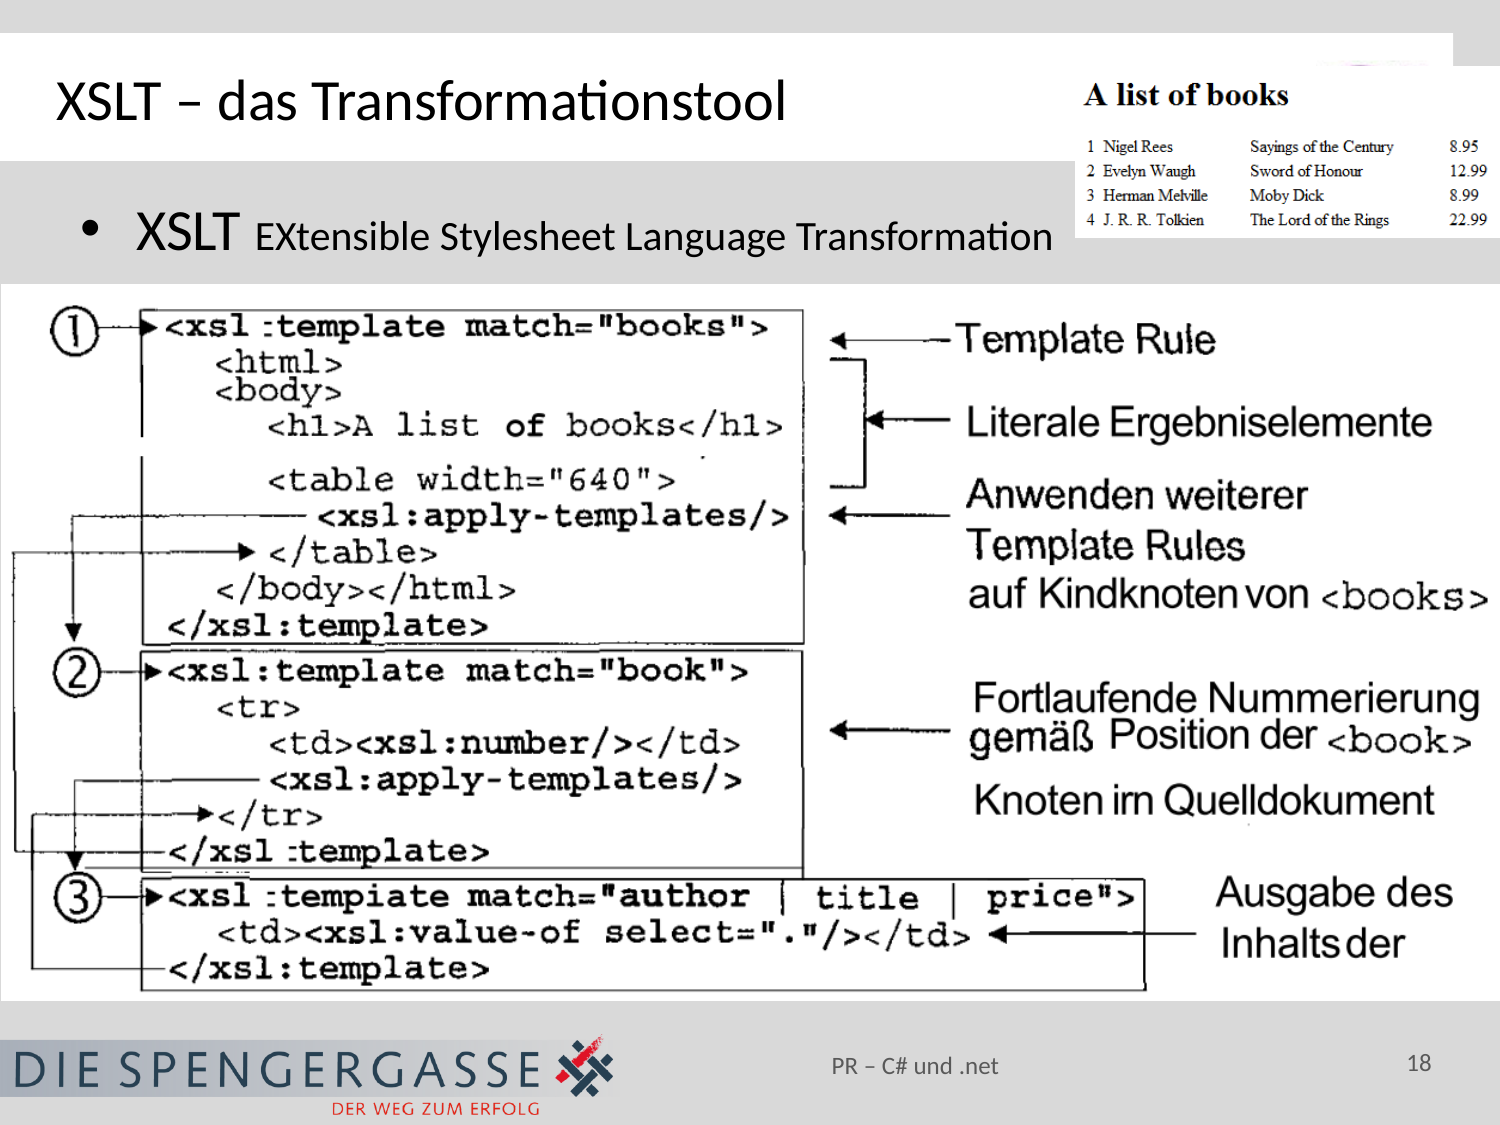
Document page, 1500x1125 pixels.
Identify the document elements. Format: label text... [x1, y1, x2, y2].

picture [1, 284, 1500, 1001]
picture [0, 1034, 621, 1119]
picture [1075, 58, 1500, 238]
slide_number 18 [1358, 1031, 1447, 1092]
footer PR – C# und .net [655, 1035, 1176, 1095]
list XSLT EXtensible Stylesheet Language Transformation [64, 184, 1447, 282]
title XSLT – das Transformationstool [0, 33, 1454, 161]
